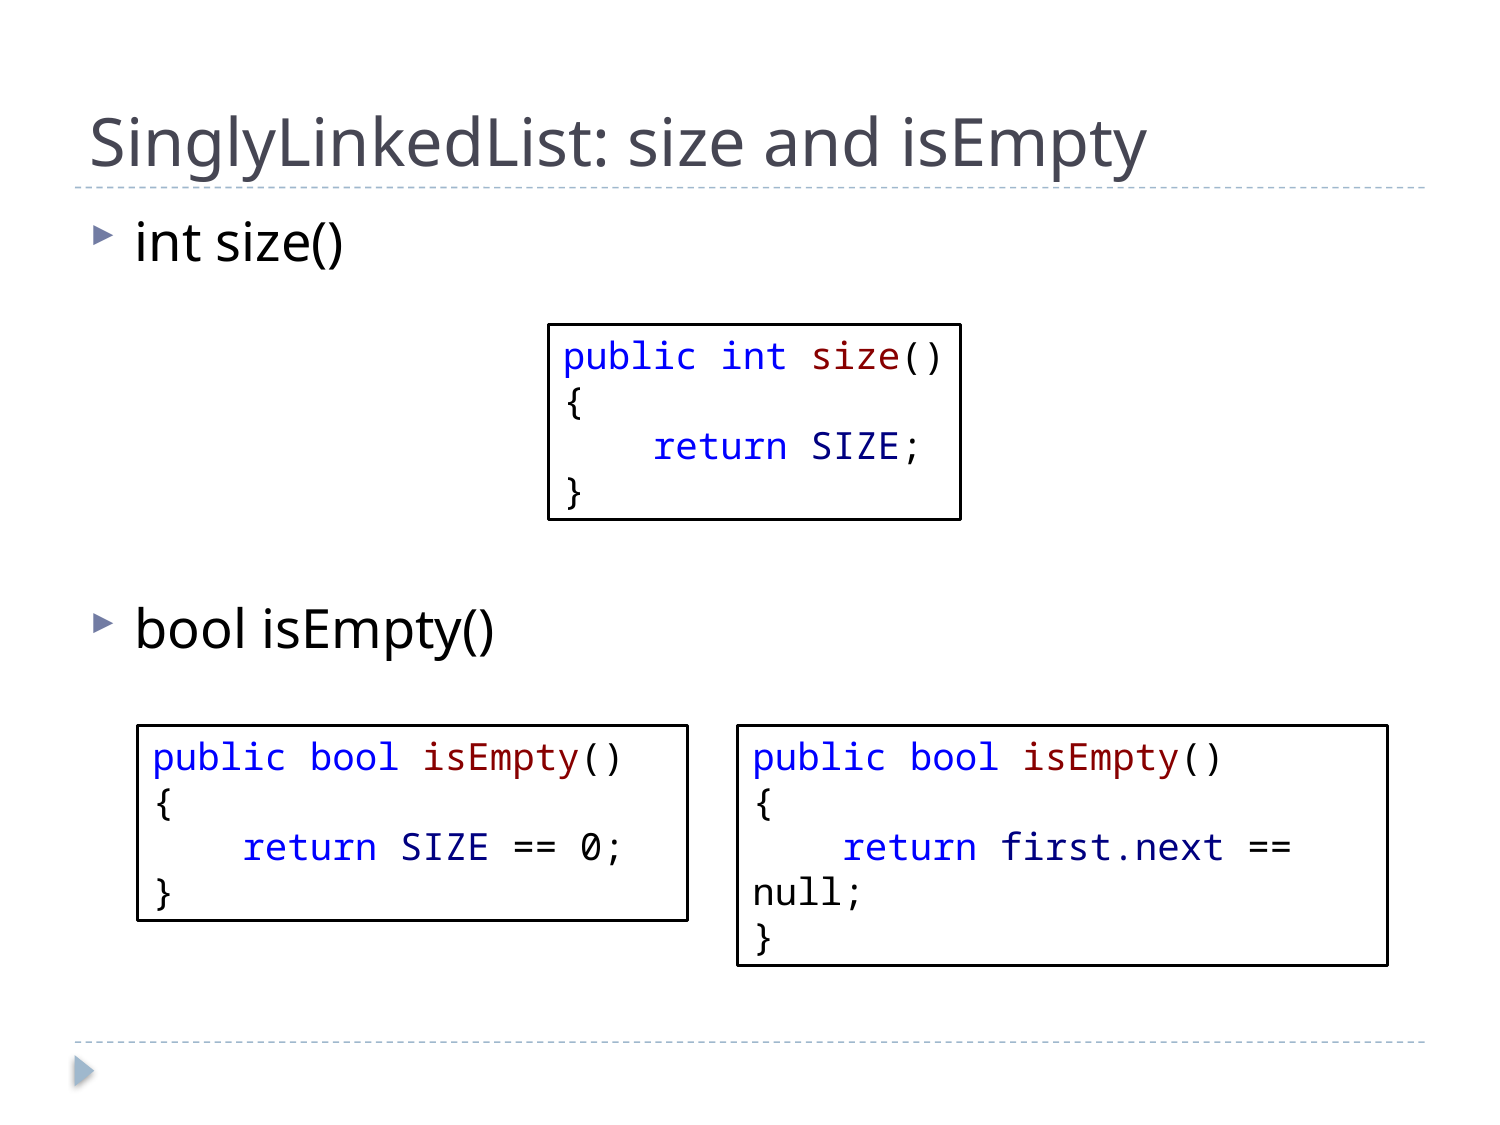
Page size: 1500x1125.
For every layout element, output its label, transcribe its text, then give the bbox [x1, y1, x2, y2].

title SinglyLinkedList: size and isEmpty [75, 24, 1425, 188]
text_box public int size() { return SIZE; } [547, 323, 962, 521]
text_box public bool isEmpty() { return SIZE == 0; } [136, 724, 689, 922]
text_box public bool isEmpty() { return first.next == null; } [736, 724, 1389, 967]
list int size() bool isEmpty() [75, 200, 1425, 1010]
